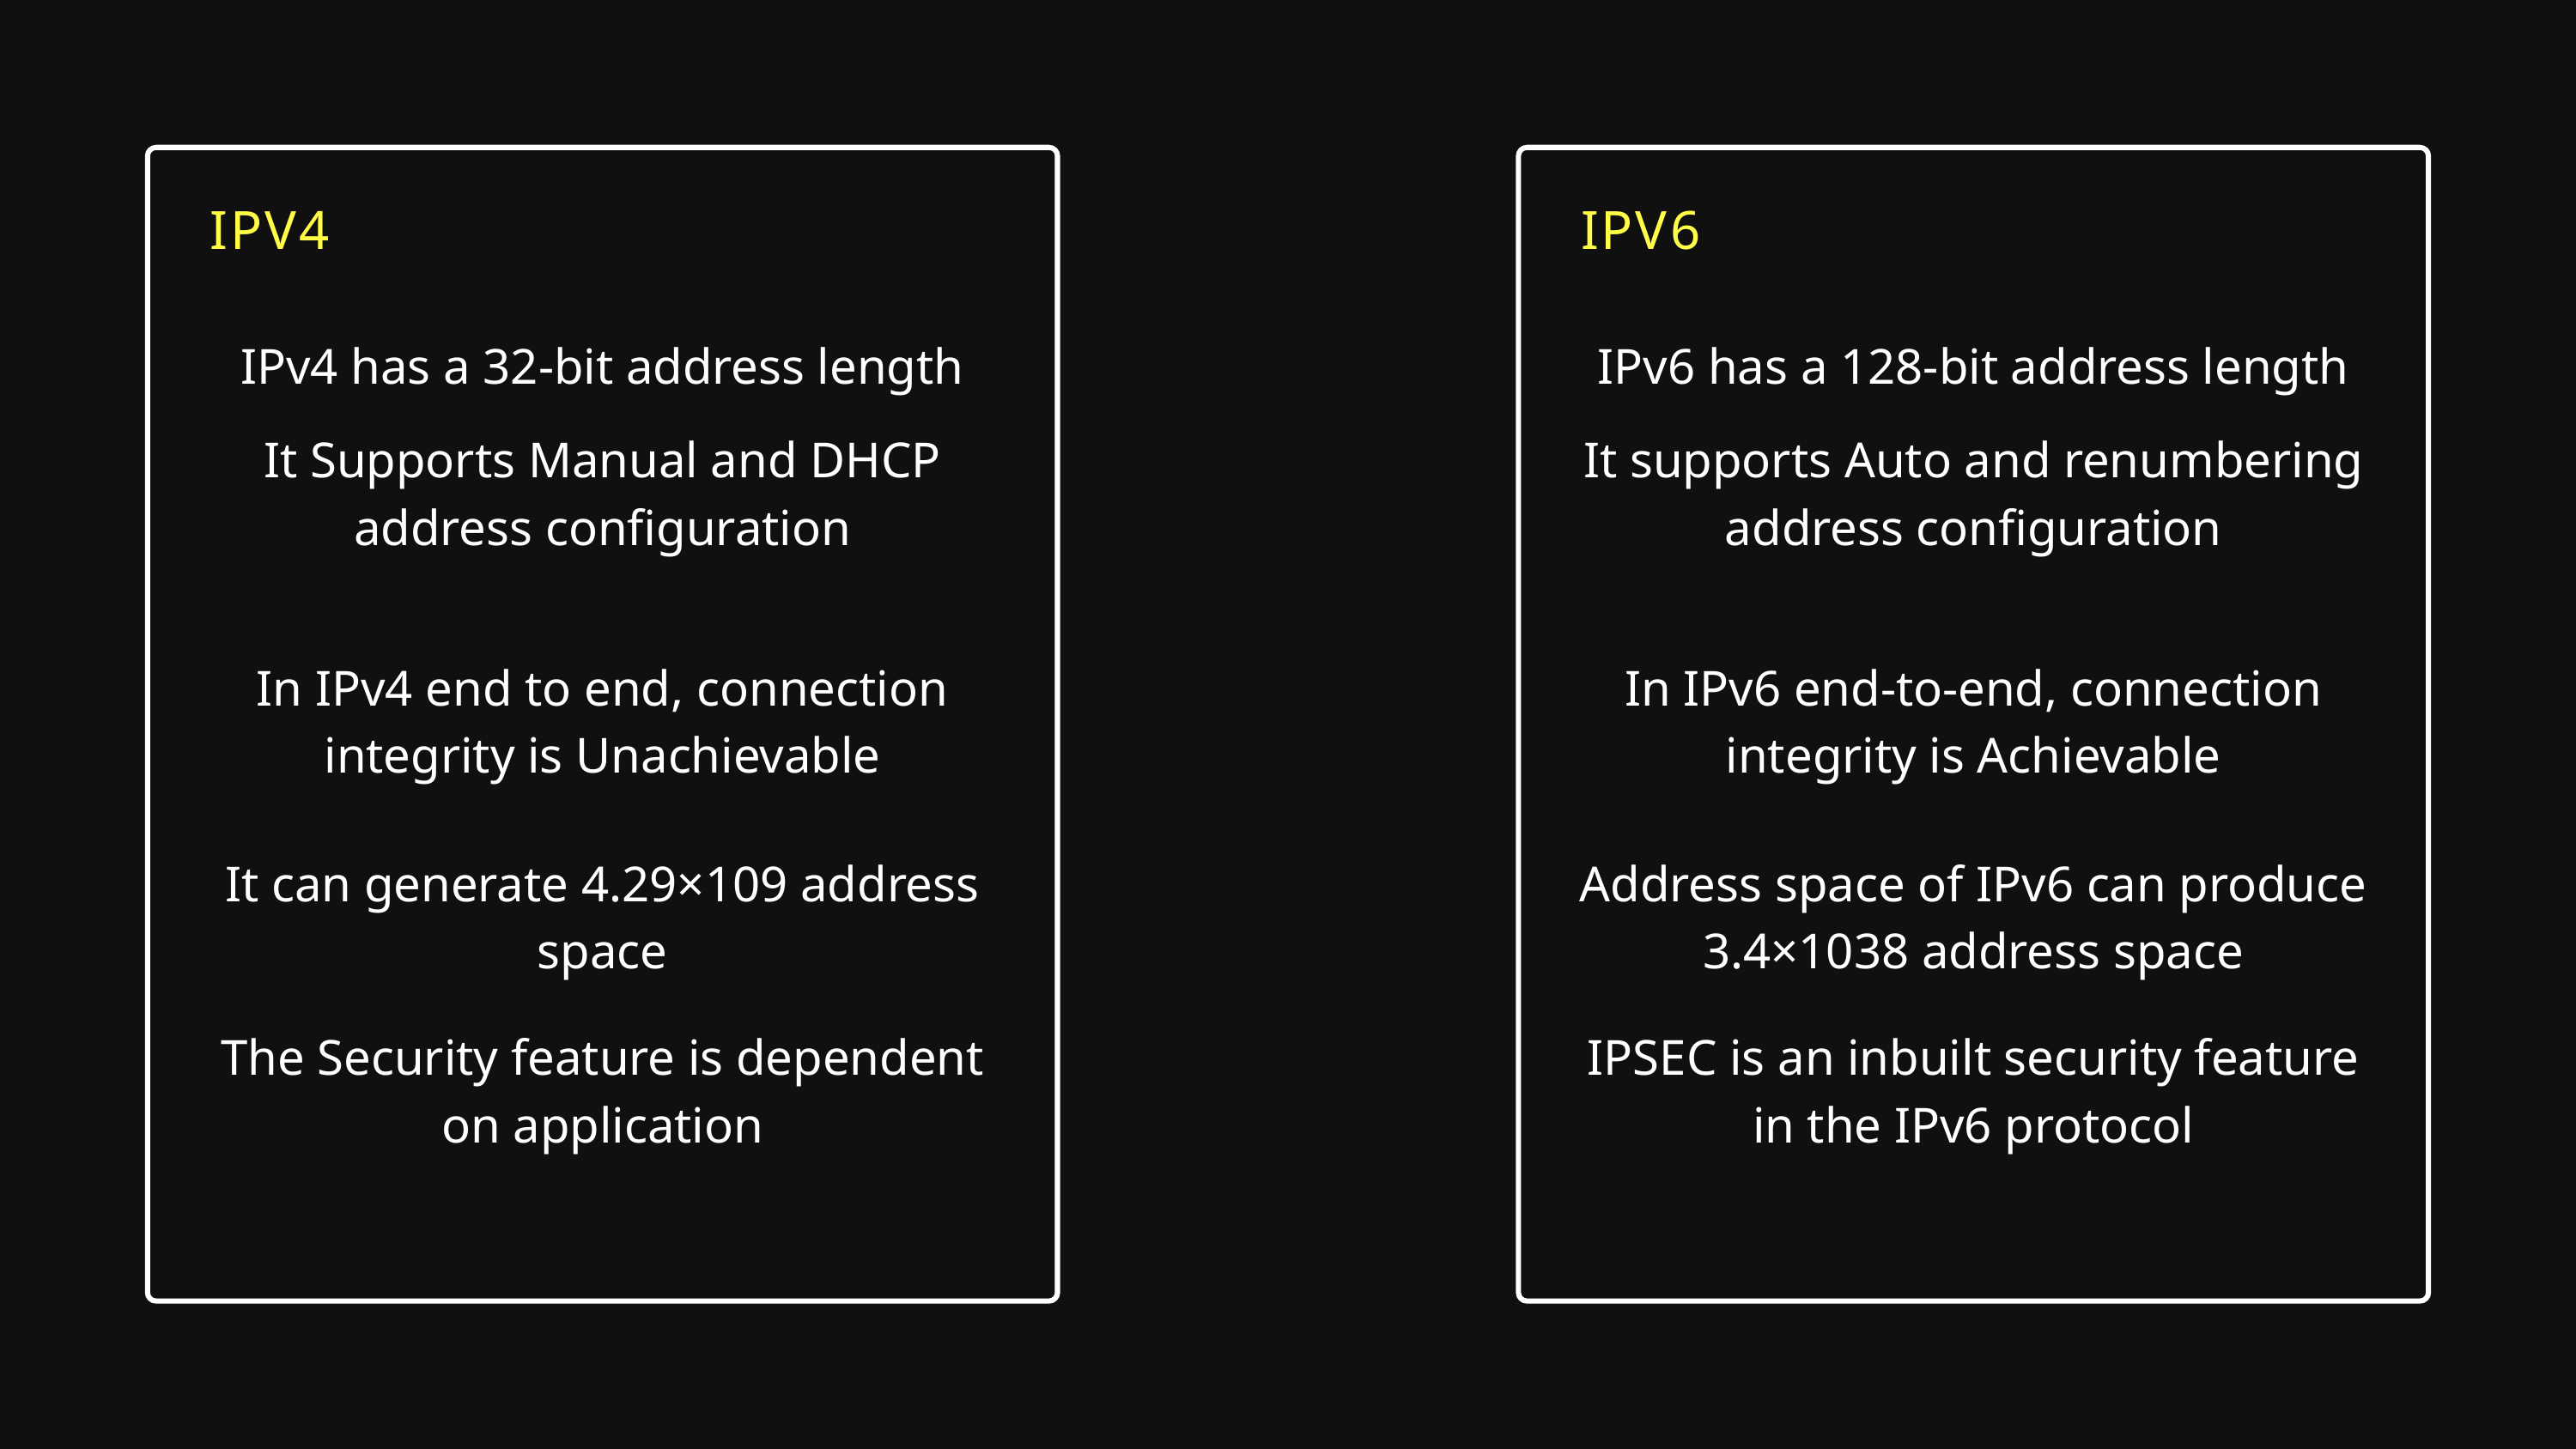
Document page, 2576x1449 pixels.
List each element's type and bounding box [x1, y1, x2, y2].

text_box [1516, 144, 2432, 1304]
text_box [144, 144, 1060, 1304]
